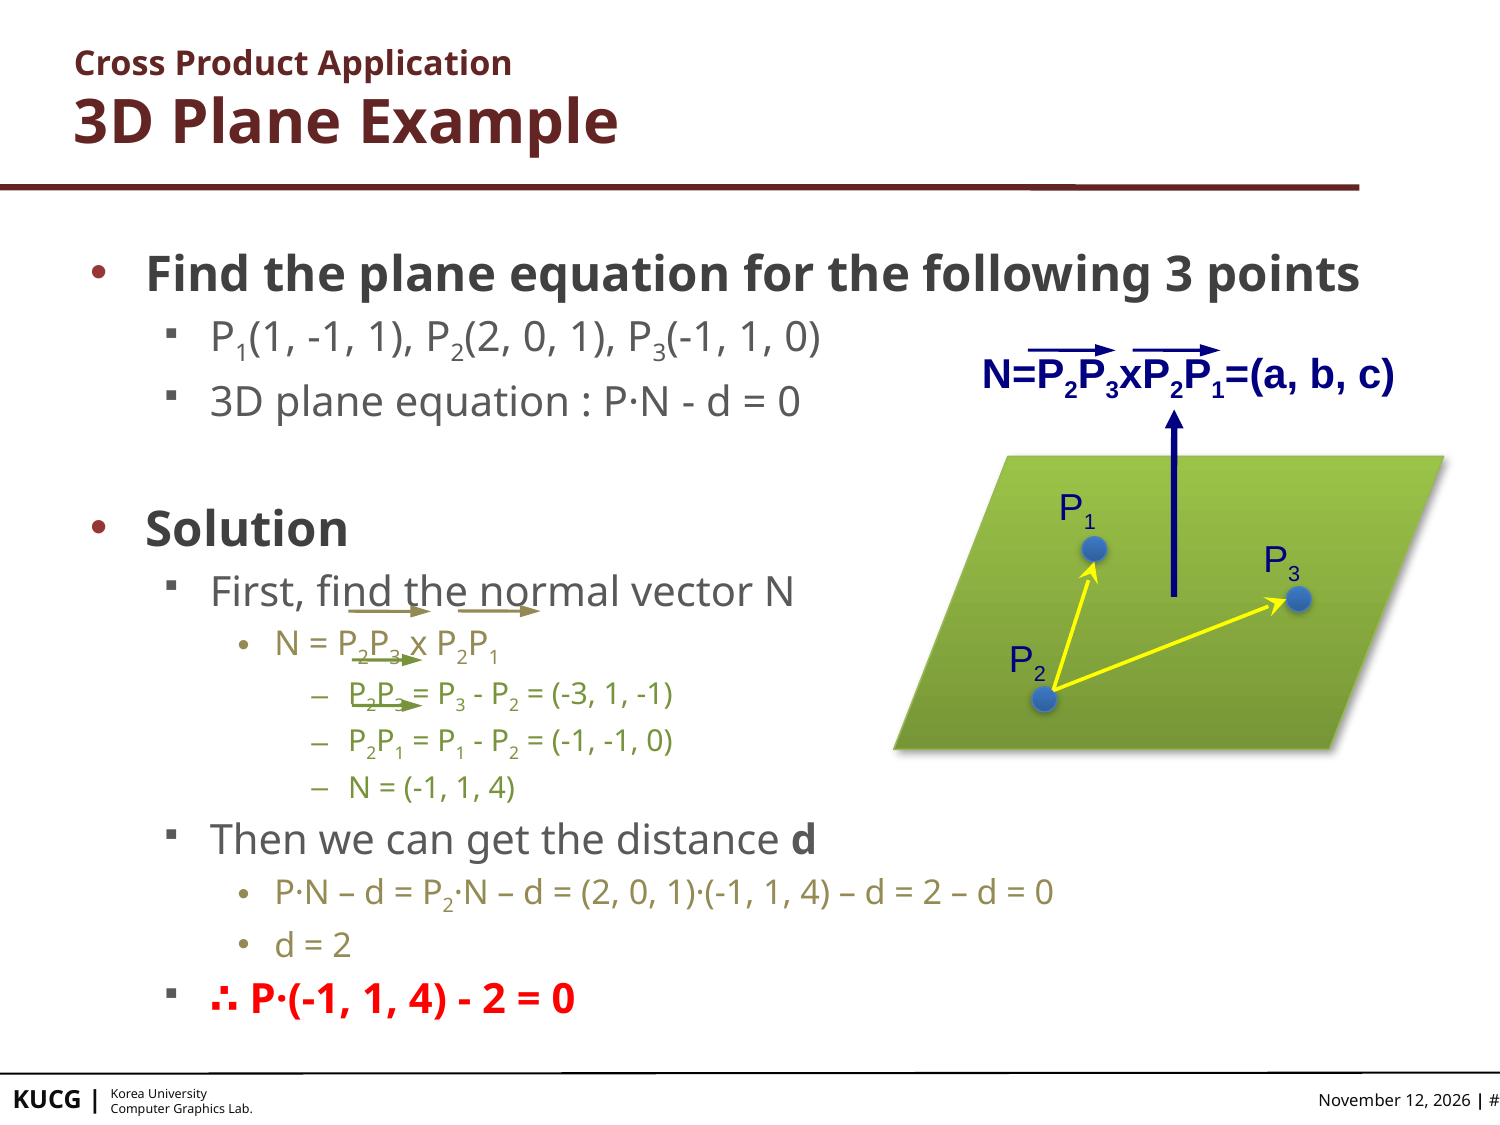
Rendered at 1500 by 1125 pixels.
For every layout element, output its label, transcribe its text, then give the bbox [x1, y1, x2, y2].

title Cross Product Application 3D Plane Example [44, 33, 1395, 164]
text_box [893, 338, 1444, 750]
list Find the plane equation for the following 3 points P1(1, -1, 1), P2(2, 0, 1), P3(-1, 1, 0) 3D plane equation : P·N - d = 0 Solution First, find the normal vector N N = P2P3 x P2P1 P2P3 = P3 - P2 = (-3, 1, -1) P2P1 = P1 - P2 = (-1, -1, 0) N = (-1, 1, 4) Then we can get the distance d P·N – d = P2·N – d = (2, 0, 1)·(-1, 1, 4) – d = 2 – d = 0 d = 2 ∴ P·(-1, 1, 4) - 2 = 0 [75, 234, 1425, 1032]
